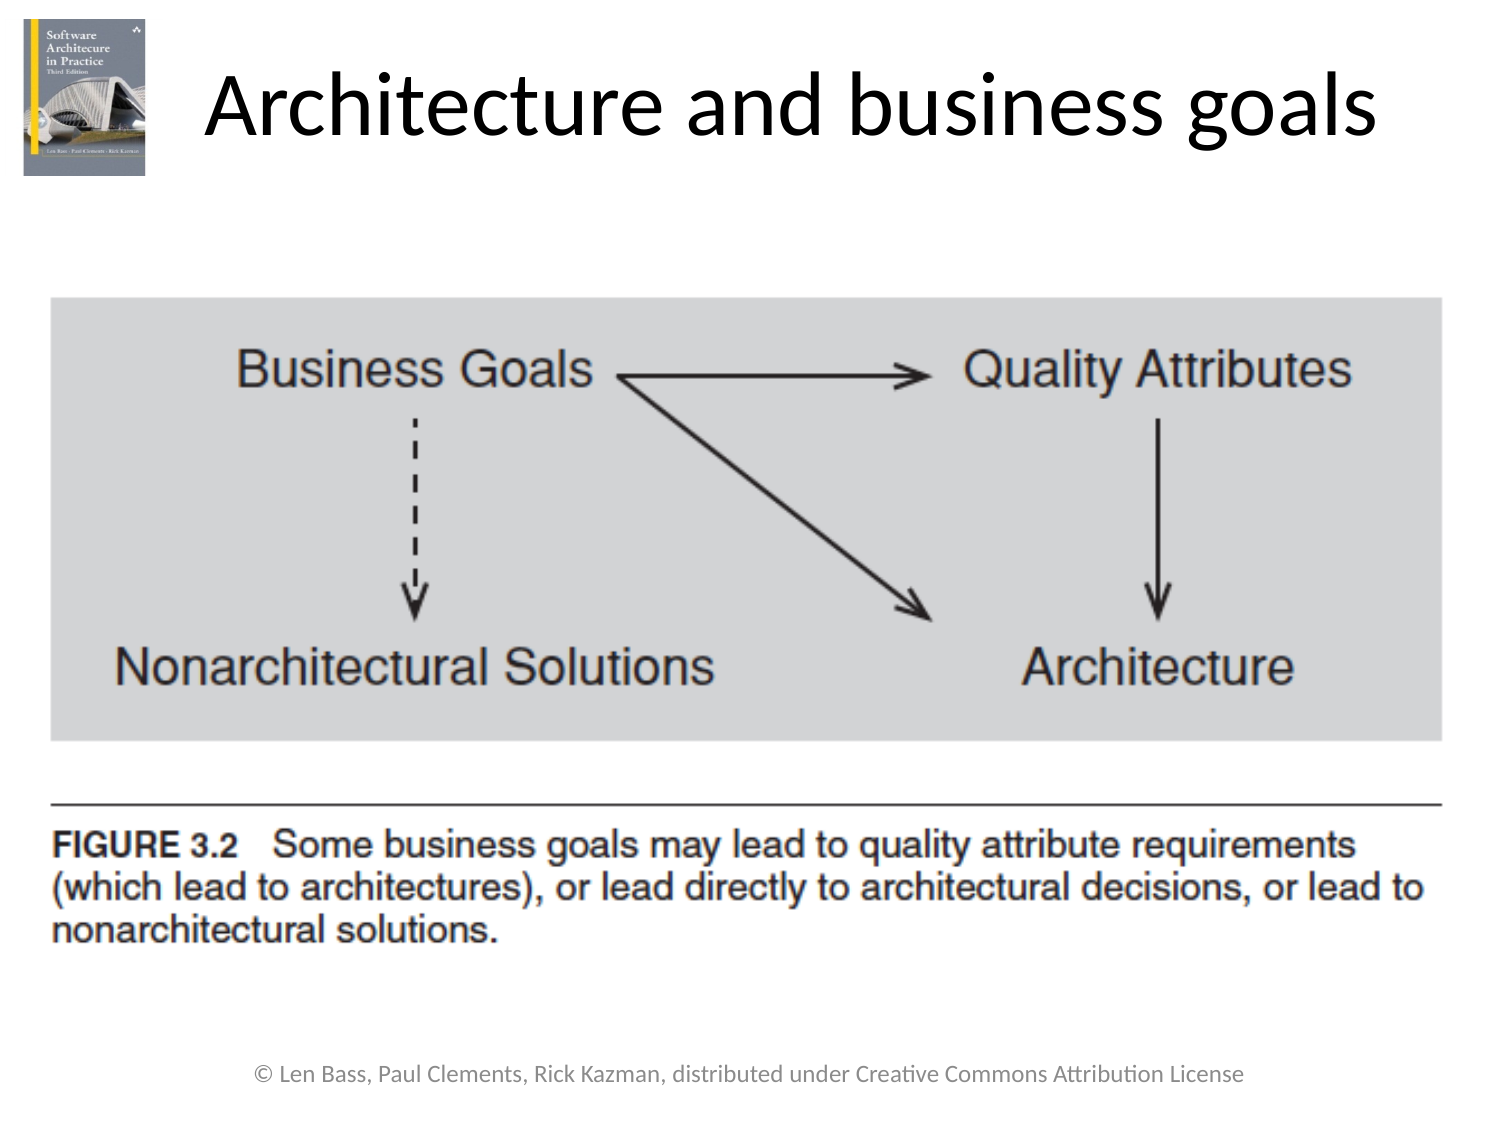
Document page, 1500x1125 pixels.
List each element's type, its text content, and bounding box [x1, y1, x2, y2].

title Architecture and business goals [159, 45, 1425, 173]
picture [5, 19, 163, 176]
picture [29, 278, 1466, 988]
footer © Len Bass, Paul Clements, Rick Kazman, distributed under Creative Commons Attribution License [230, 1042, 1270, 1103]
